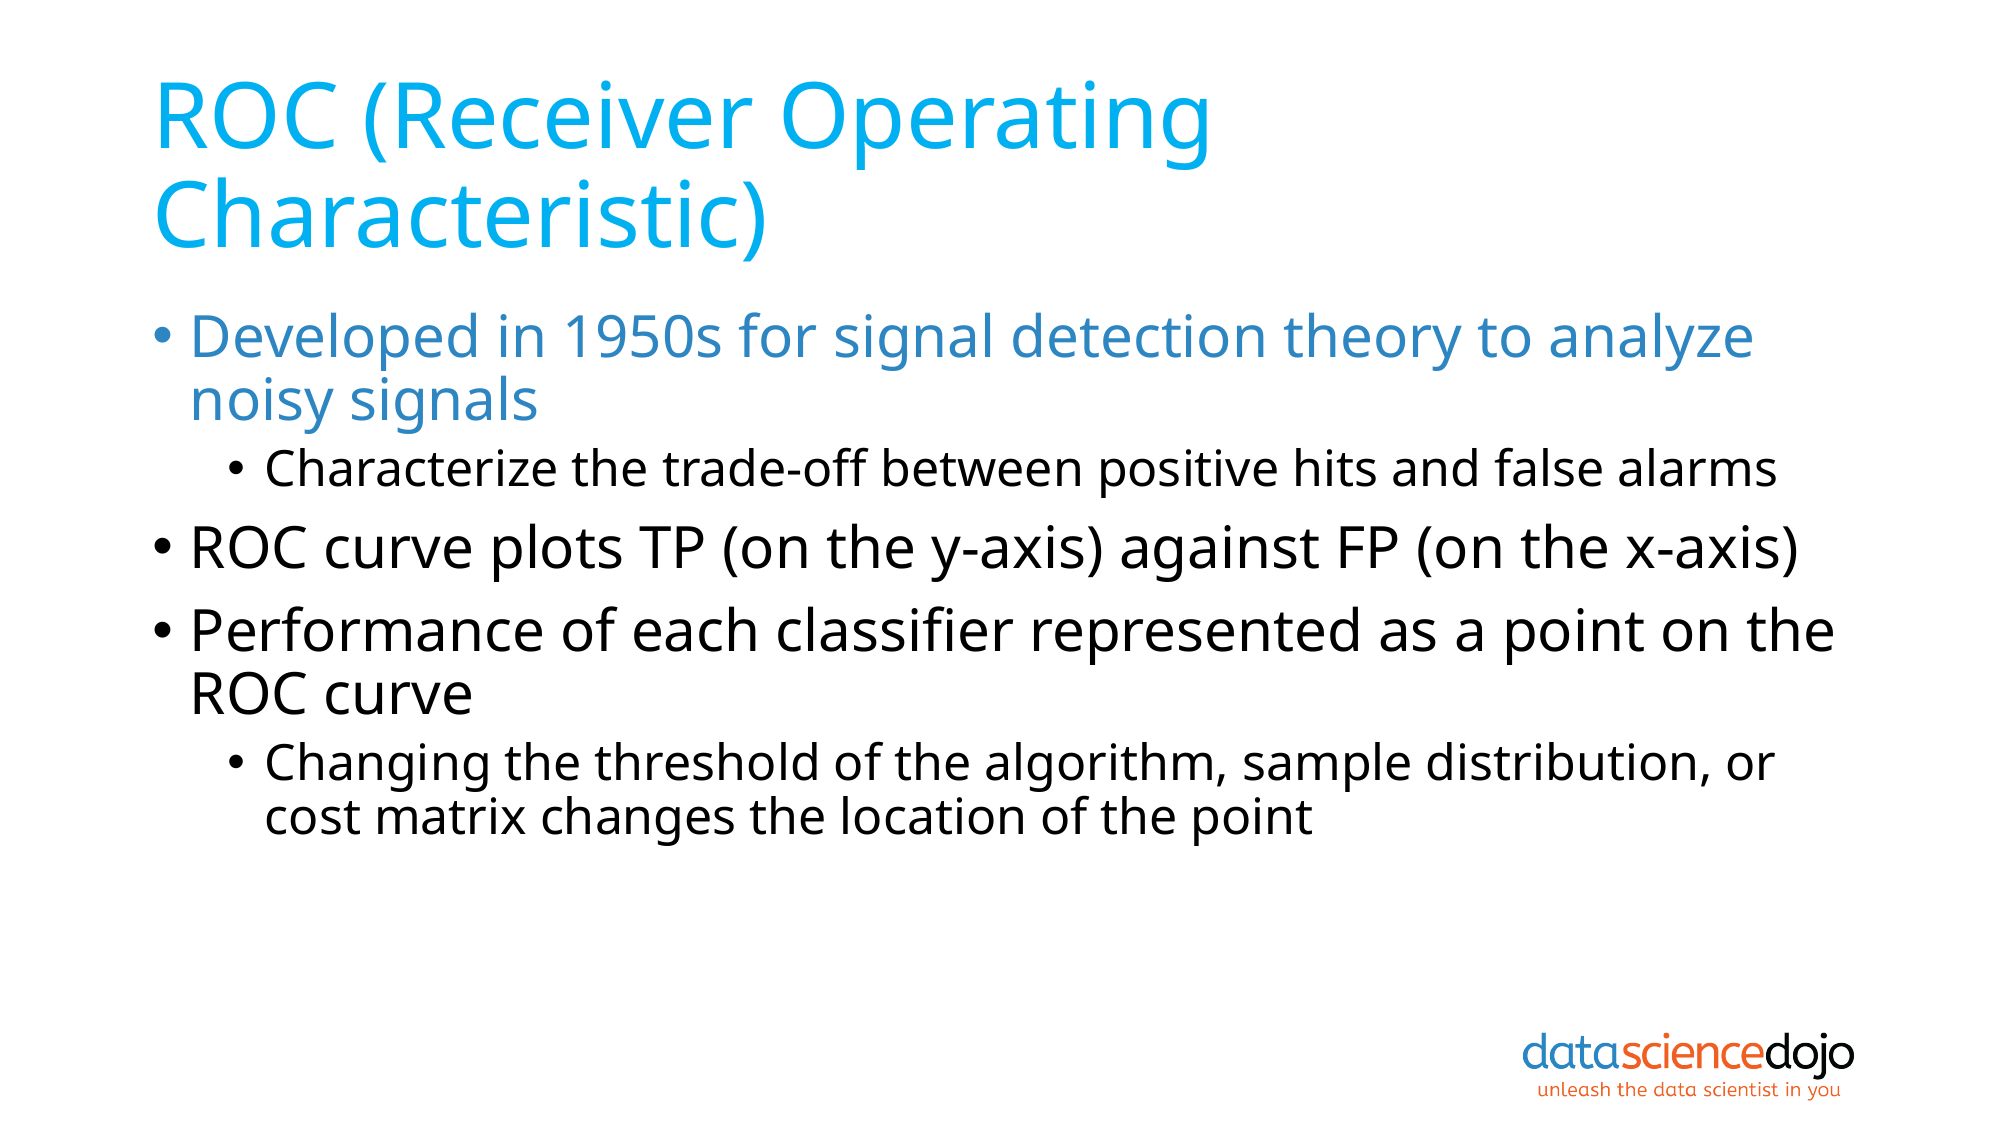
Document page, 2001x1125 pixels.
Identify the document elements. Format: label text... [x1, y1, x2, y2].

list Developed in 1950s for signal detection theory to analyze noisy signals Characterize the trade-off between positive hits and false alarms ROC curve plots TP (on the y-axis) against FP (on the x-axis) Performance of each classifier represented as a point on the ROC curve Changing the threshold of the algorithm, sample distribution, or cost matrix changes the location of the point [137, 299, 1863, 1014]
title ROC (Receiver Operating Characteristic) [137, 59, 1863, 278]
picture [1511, 1014, 1863, 1125]
